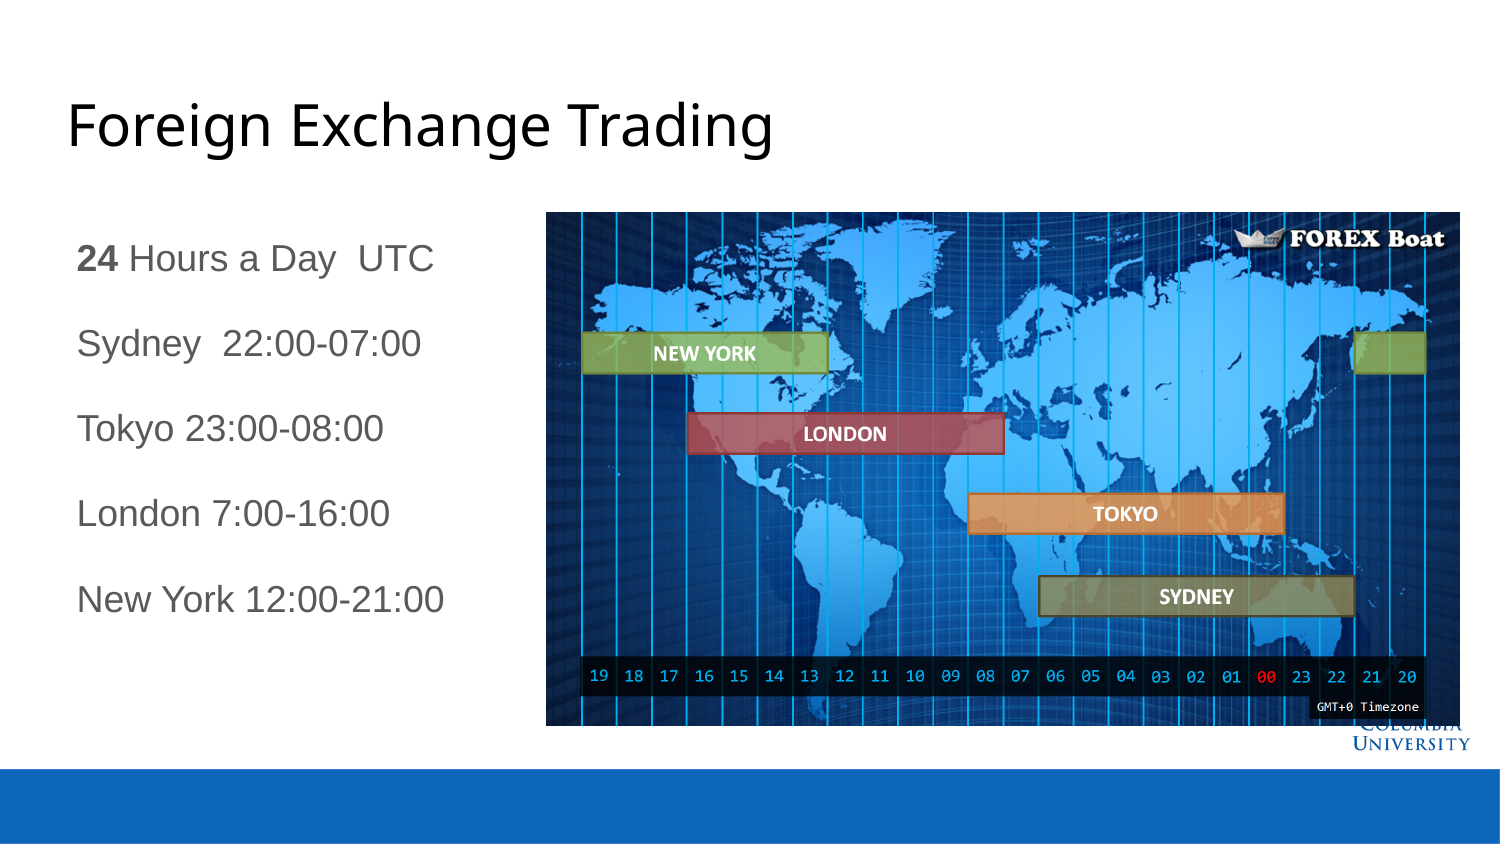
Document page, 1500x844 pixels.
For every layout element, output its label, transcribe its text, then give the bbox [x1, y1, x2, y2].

title Foreign Exchange Trading [51, 72, 1449, 167]
list 24 Hours a Day UTC Sydney 22:00-07:00 Tokyo 23:00-08:00 London 7:00-16:00 New York 12:00-21:00 [61, 212, 499, 773]
picture [546, 212, 1472, 771]
